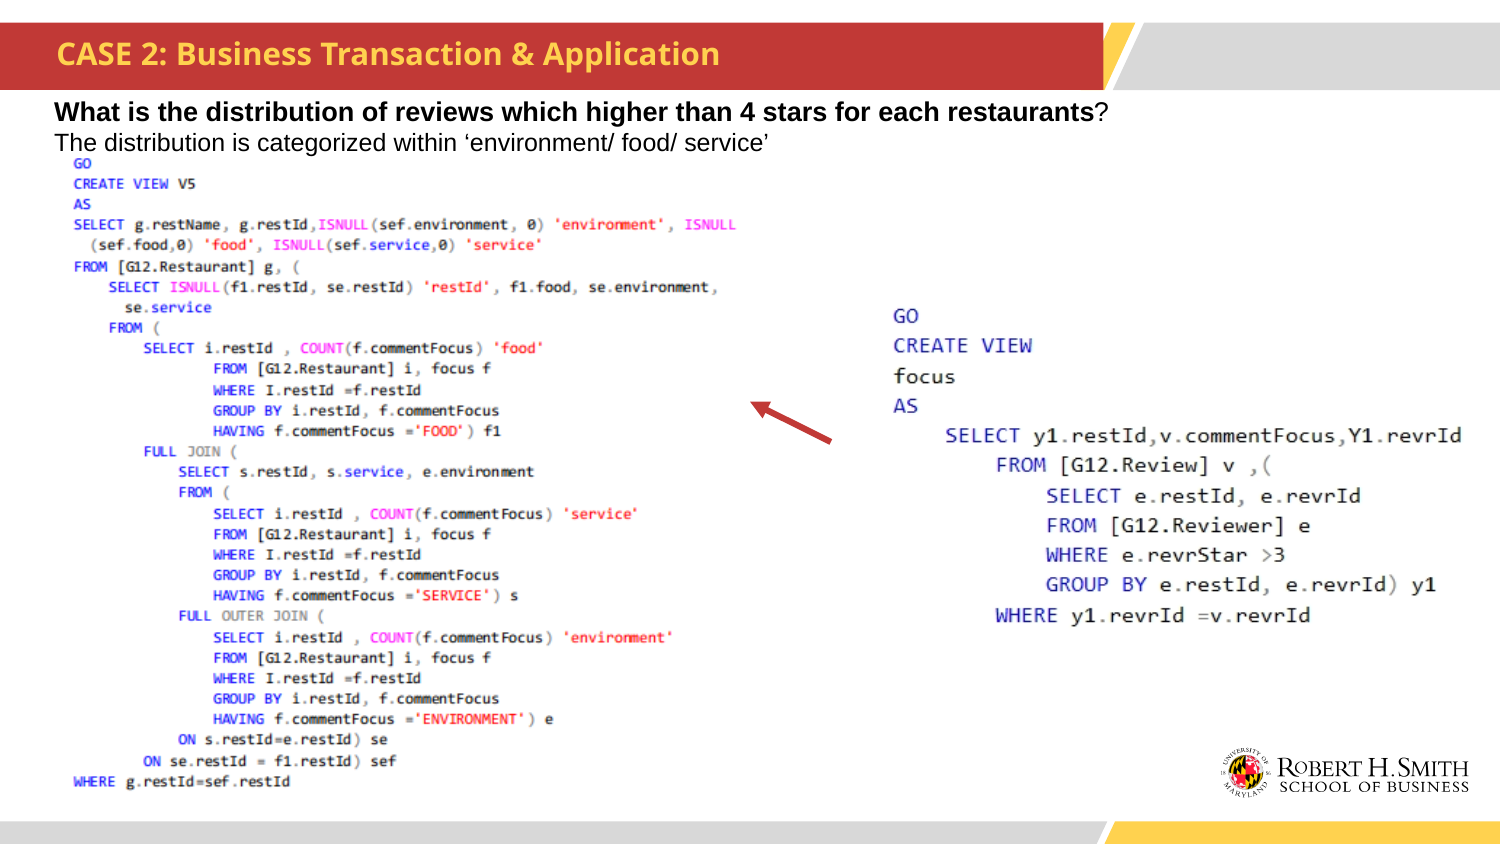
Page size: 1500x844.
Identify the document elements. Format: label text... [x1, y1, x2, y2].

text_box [754, 401, 832, 443]
picture [892, 302, 1500, 635]
text_box What is the distribution of reviews which higher than 4 stars for each restaurants? The distribution is categorized within ‘environment/ food/ service’ [39, 79, 1500, 172]
picture [1203, 731, 1486, 814]
picture [39, 156, 751, 794]
title CASE 2: Business Transaction & Application [0, 22, 1104, 90]
